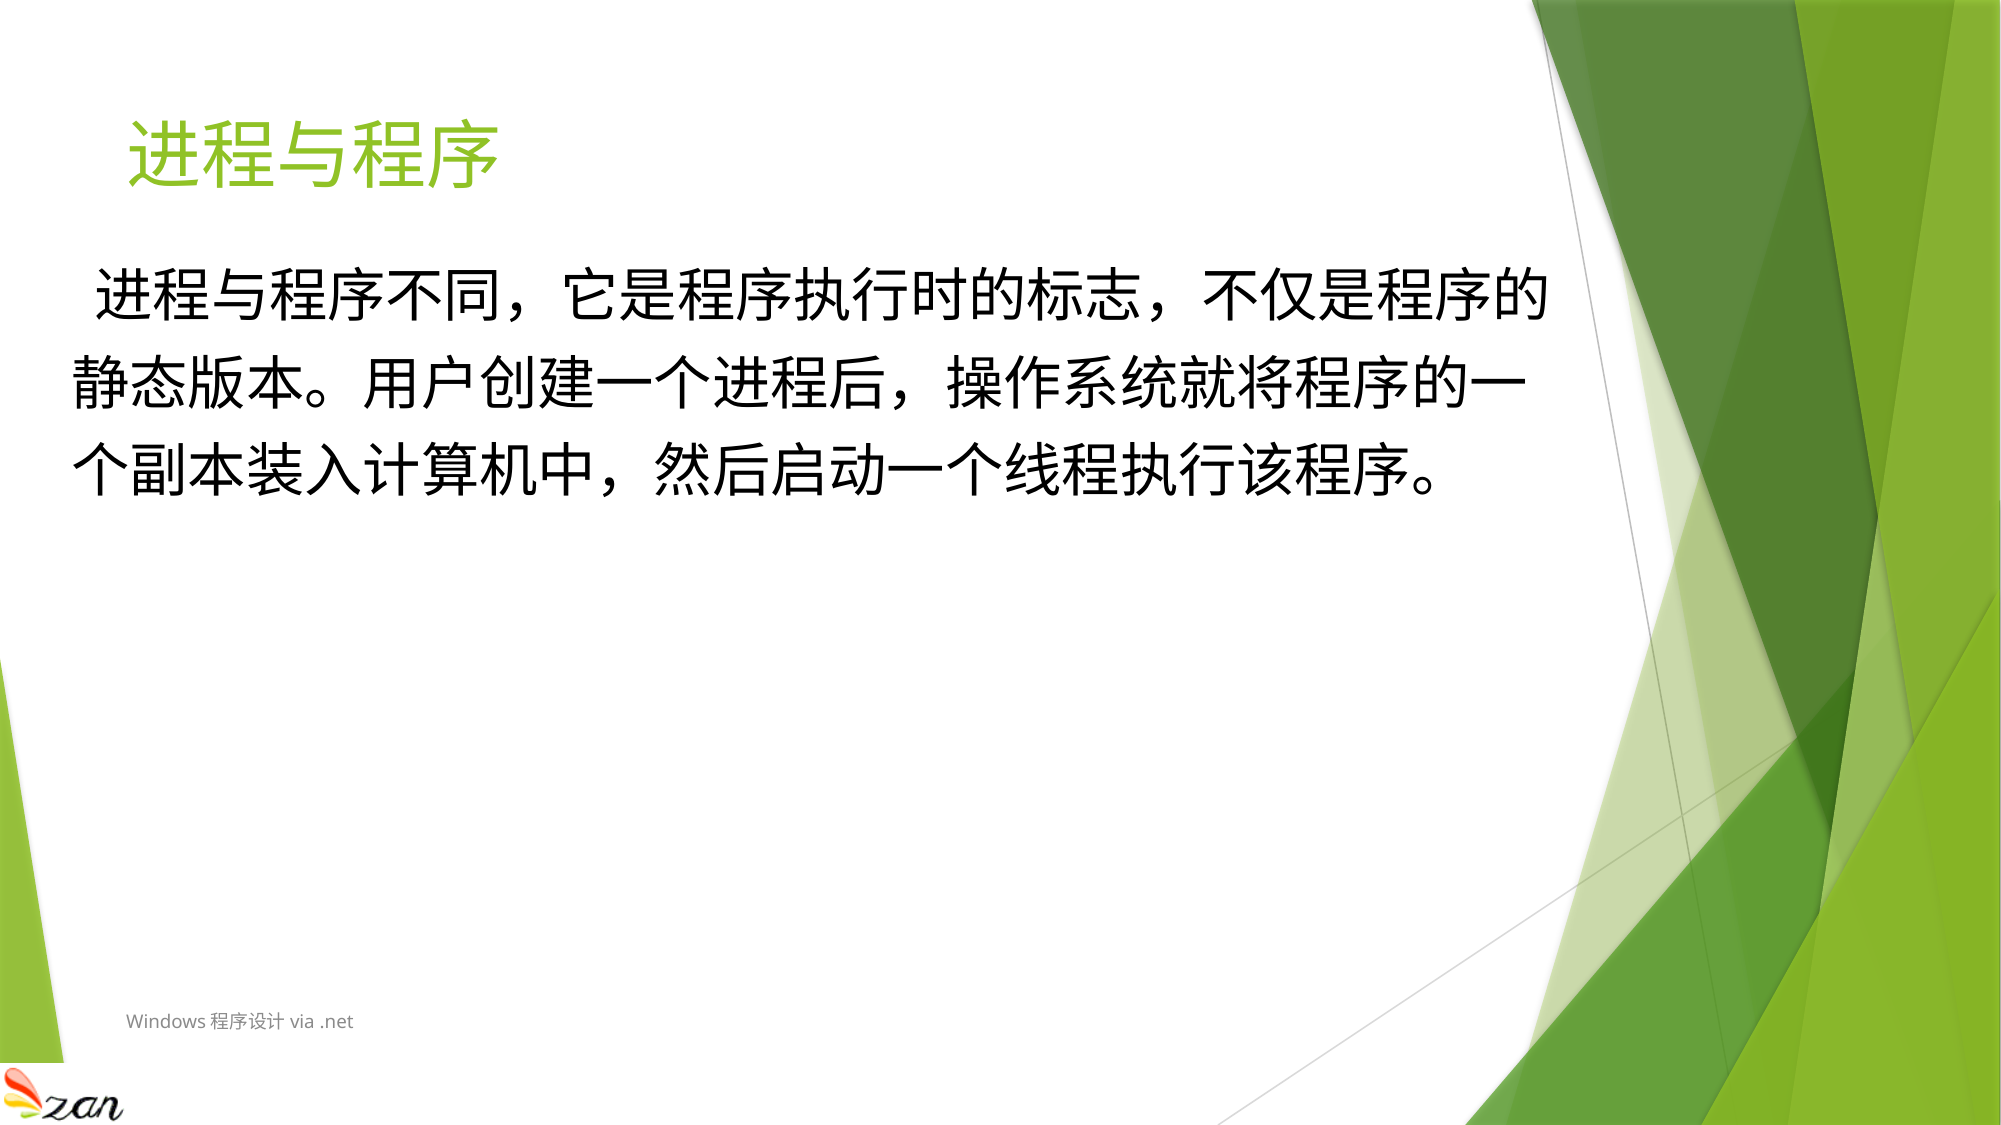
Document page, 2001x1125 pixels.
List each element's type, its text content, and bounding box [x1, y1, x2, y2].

footer Windows程序设计via .net [111, 991, 1145, 1051]
title 进程与程序 [111, 99, 1522, 233]
picture [0, 1063, 128, 1125]
text_box 进程与程序不同，它是程序执行时的标志，不仅是程序的 静态版本。用户创建一个进程后，操作系统就将程序的一 个副本装入计算机中，然后启动一个线程执行该程序。 [56, 233, 1576, 511]
